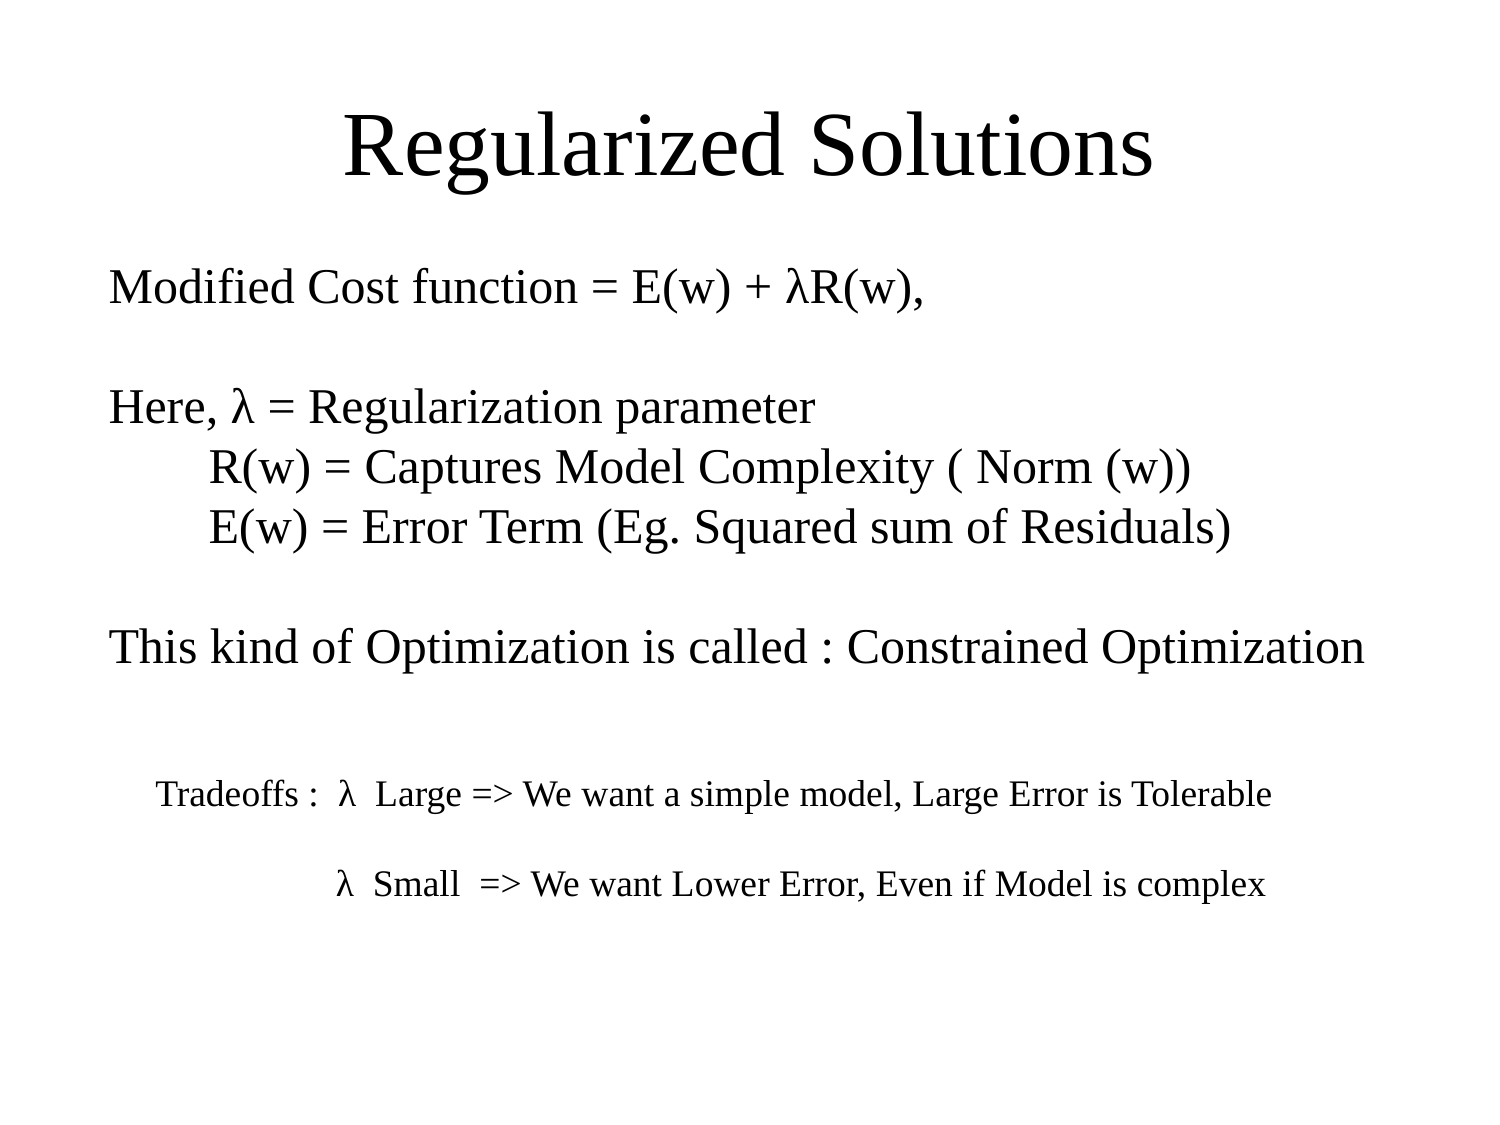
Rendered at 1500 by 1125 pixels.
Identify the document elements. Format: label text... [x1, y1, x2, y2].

text_box Tradeoffs : λ Large => We want a simple model, Large Error is Tolerable λ Small => We want Lower Error, Even if Model is complex [140, 761, 1313, 1002]
title Regularized Solutions [75, 45, 1425, 233]
text_box Modified Cost function = E(w) + λR(w), Here, λ = Regularization parameter R(w) = Captures Model Complexity ( Norm (w)) E(w) = Error Term (Eg. Squared sum of Residuals) This kind of Optimization is called : Constrained Optimization [93, 246, 1407, 741]
